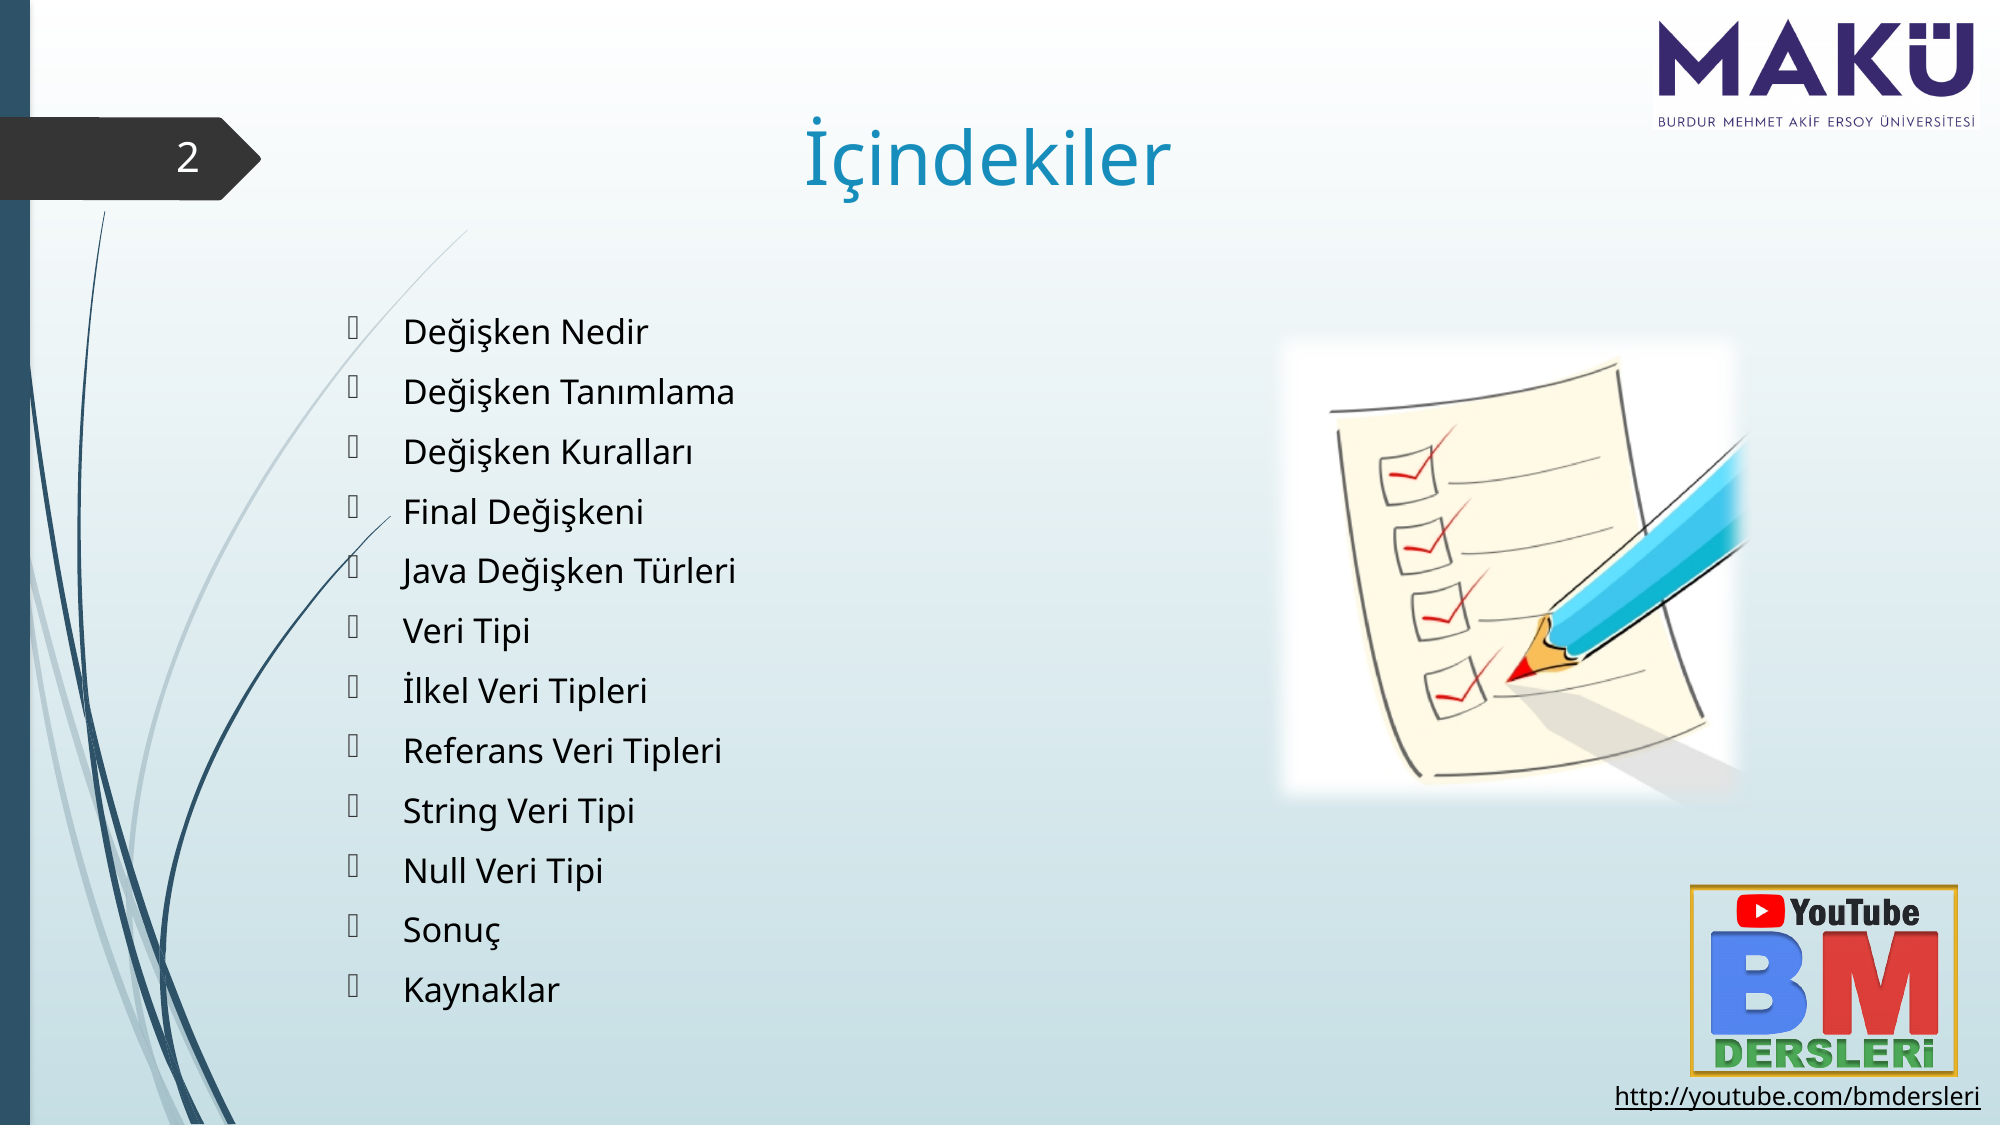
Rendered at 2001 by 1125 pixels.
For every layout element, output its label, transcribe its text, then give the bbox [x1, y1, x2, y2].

text_box http://youtube.com/bmdersleri [1570, 1073, 2000, 1123]
picture [1262, 322, 1753, 813]
title İçindekiler [182, 102, 1795, 291]
picture [1677, 845, 1970, 1114]
list Değişken Nedir Değişken Tanımlama Değişken Kuralları Final Değişkeni Java Değişken Türleri Veri Tipi İlkel Veri Tipleri Referans Veri Tipleri String Veri Tipi Null Veri Tipi Sonuç Kaynaklar [332, 303, 1795, 1022]
slide_number 2 [87, 129, 216, 190]
picture [1652, 16, 1981, 130]
